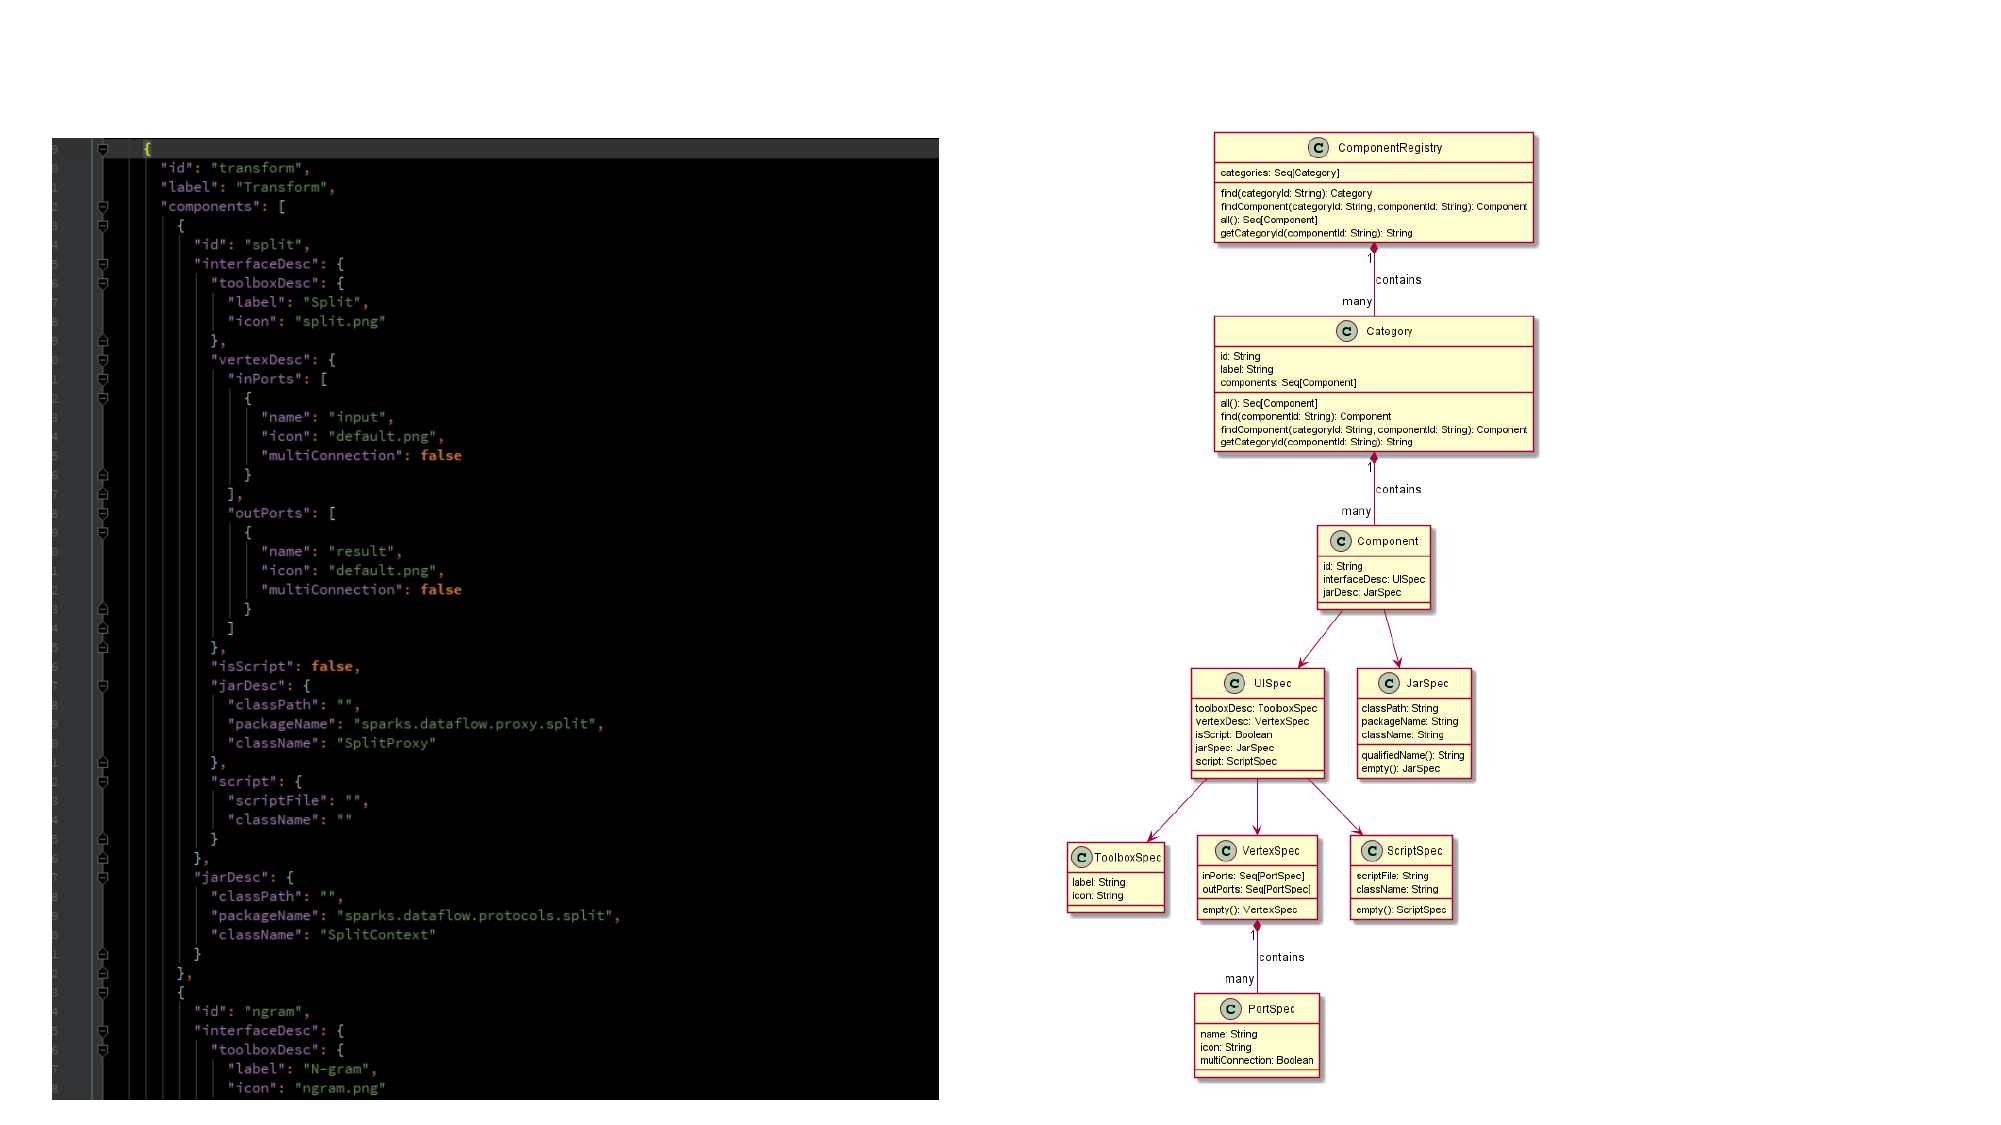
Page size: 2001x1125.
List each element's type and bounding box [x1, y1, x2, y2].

picture [52, 138, 939, 1100]
picture [1061, 124, 1542, 1086]
